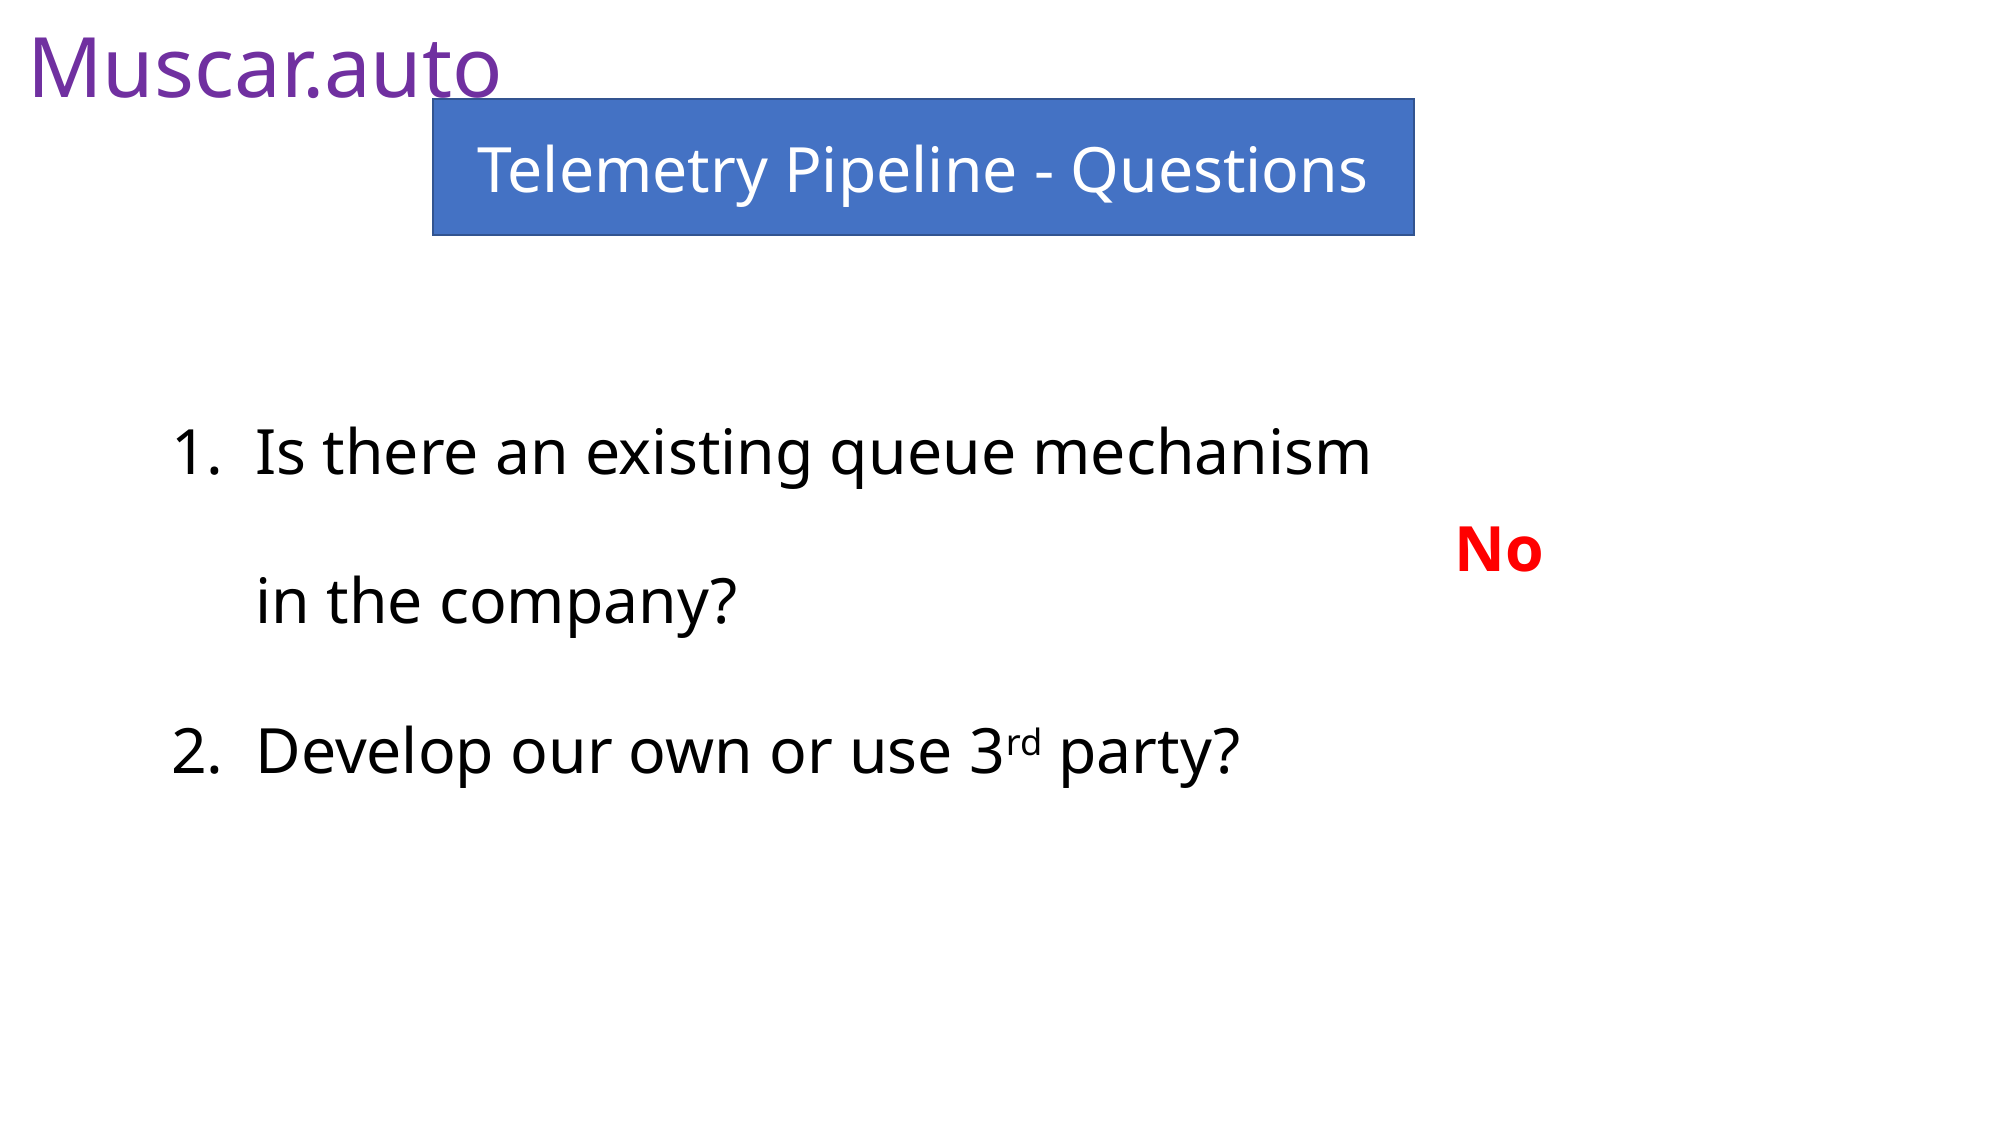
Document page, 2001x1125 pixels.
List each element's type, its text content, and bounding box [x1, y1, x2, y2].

text_box Telemetry Pipeline - Questions [432, 98, 1415, 236]
text_box Muscar.auto [12, 12, 853, 129]
text_box No [1440, 501, 1700, 592]
text_box Is there an existing queue mechanism in the company? Develop our own or use 3rd party? [156, 329, 1406, 794]
